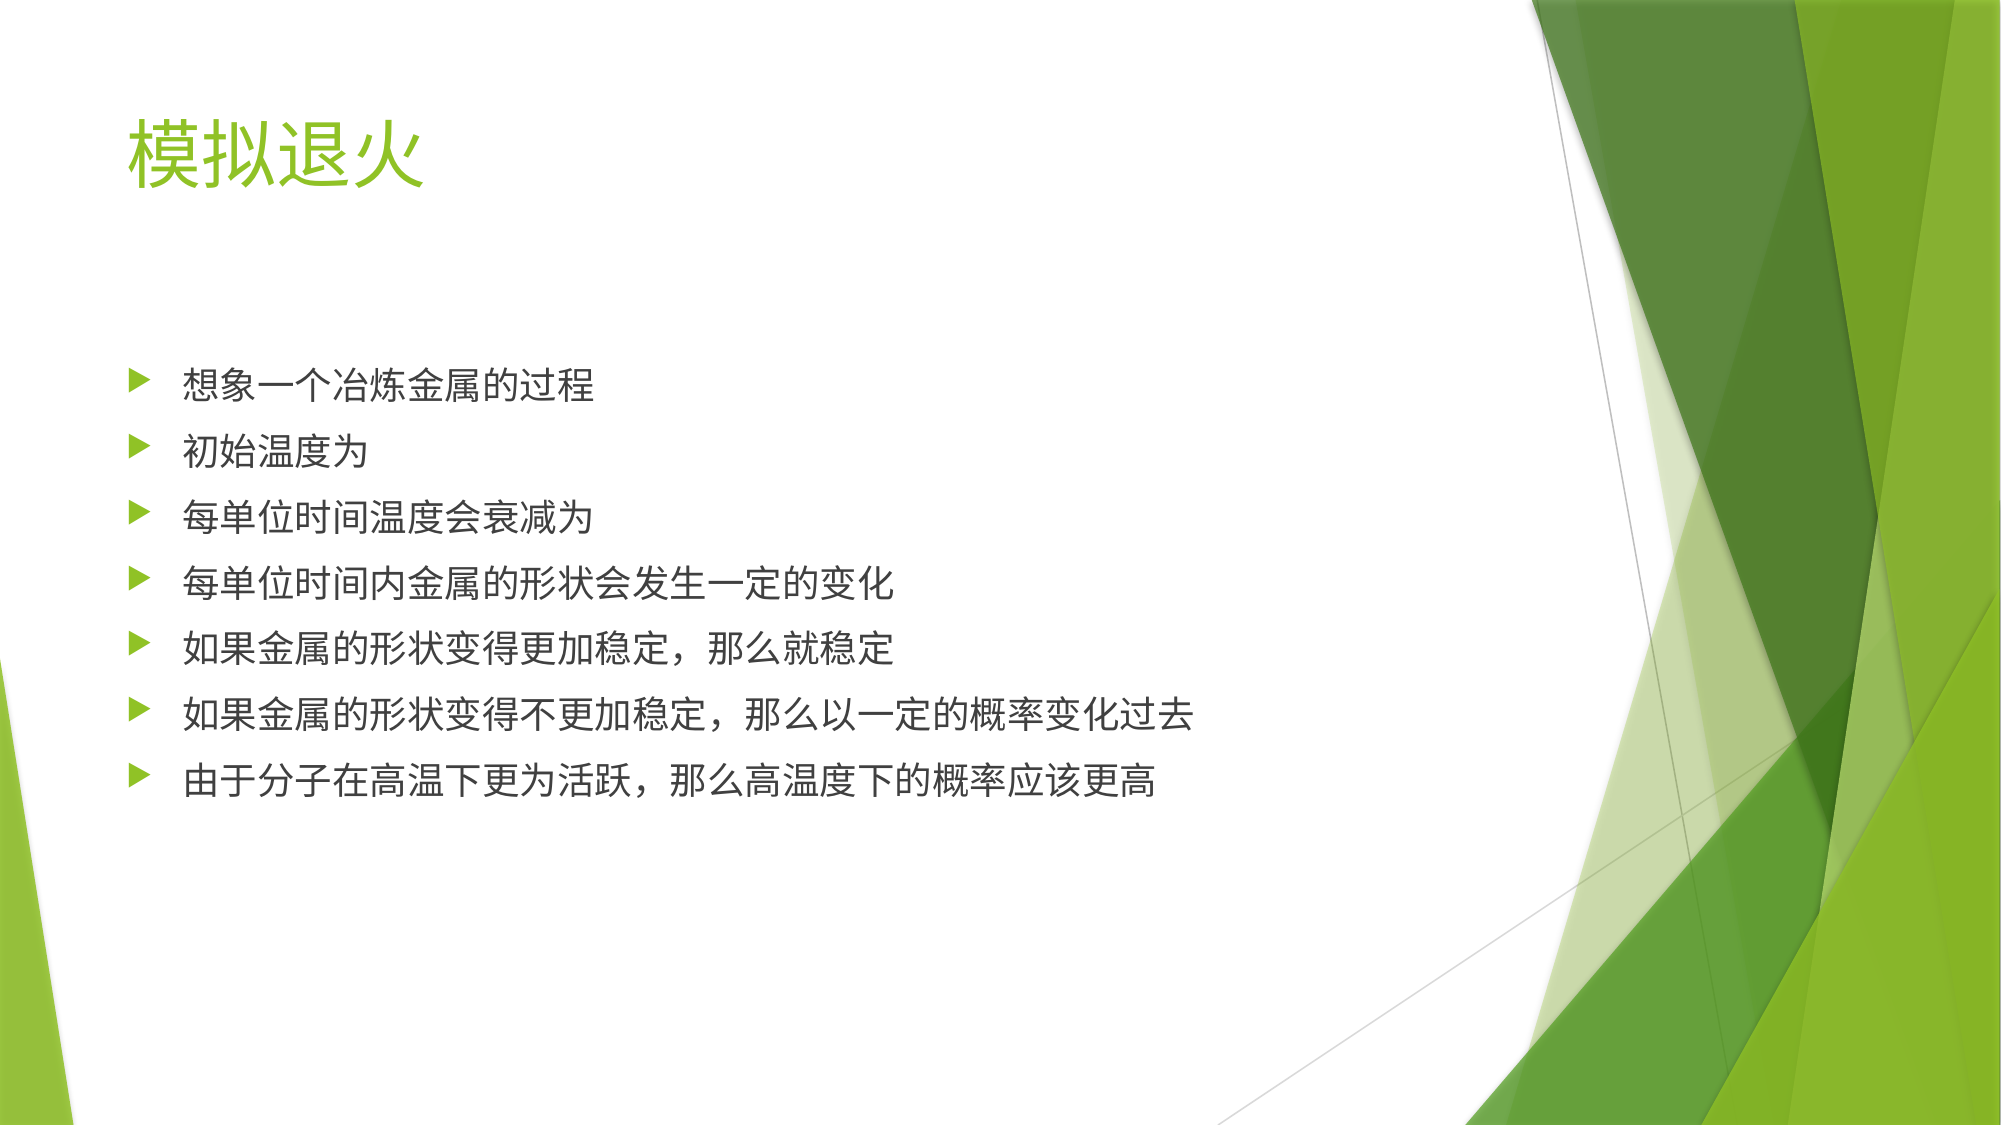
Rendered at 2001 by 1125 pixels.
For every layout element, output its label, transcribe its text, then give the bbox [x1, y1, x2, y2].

title 模拟退火 [111, 99, 1522, 317]
